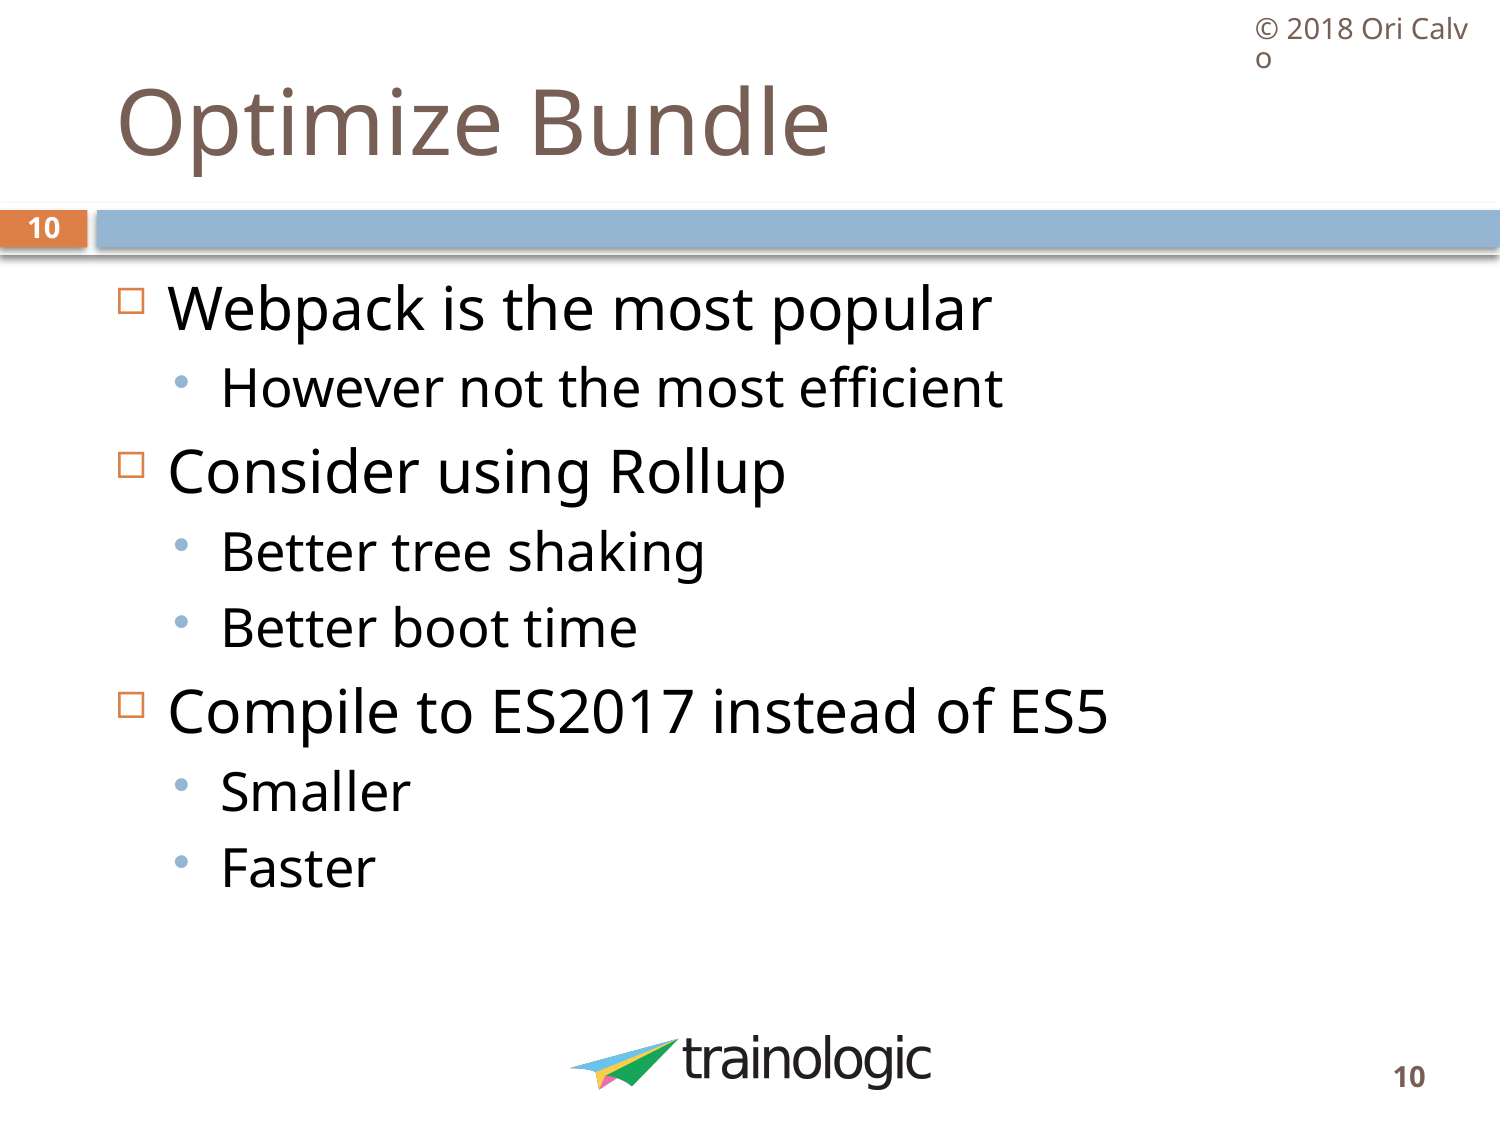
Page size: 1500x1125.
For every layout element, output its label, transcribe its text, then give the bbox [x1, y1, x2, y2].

slide_number 10 [0, 208, 88, 249]
picture [569, 1035, 931, 1090]
list Webpack is the most popular However not the most efficient Consider using Rollup Better tree shaking Better boot time Compile to ES2017 instead of ES5 Smaller Faster [100, 262, 1438, 1000]
footer © 2018 Ori Calvo [1240, 0, 1500, 60]
title Optimize Bundle [100, 37, 1438, 200]
